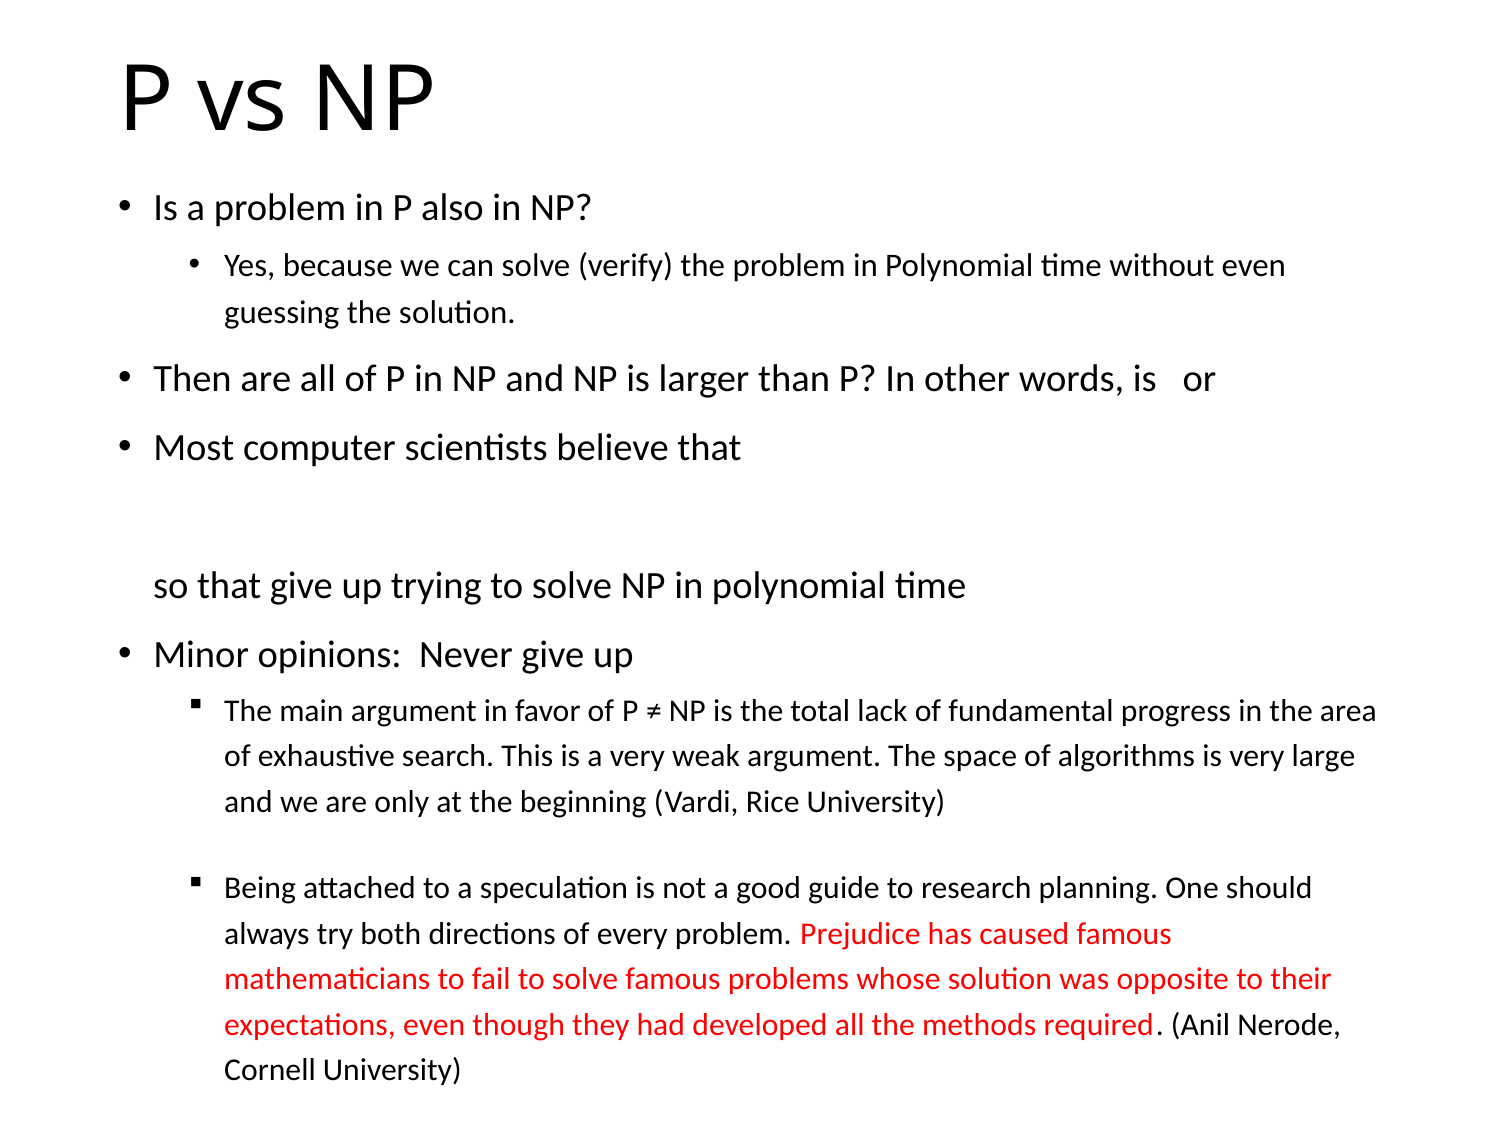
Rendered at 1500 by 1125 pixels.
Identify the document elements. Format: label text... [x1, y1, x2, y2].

title P vs NP [103, 35, 1397, 166]
